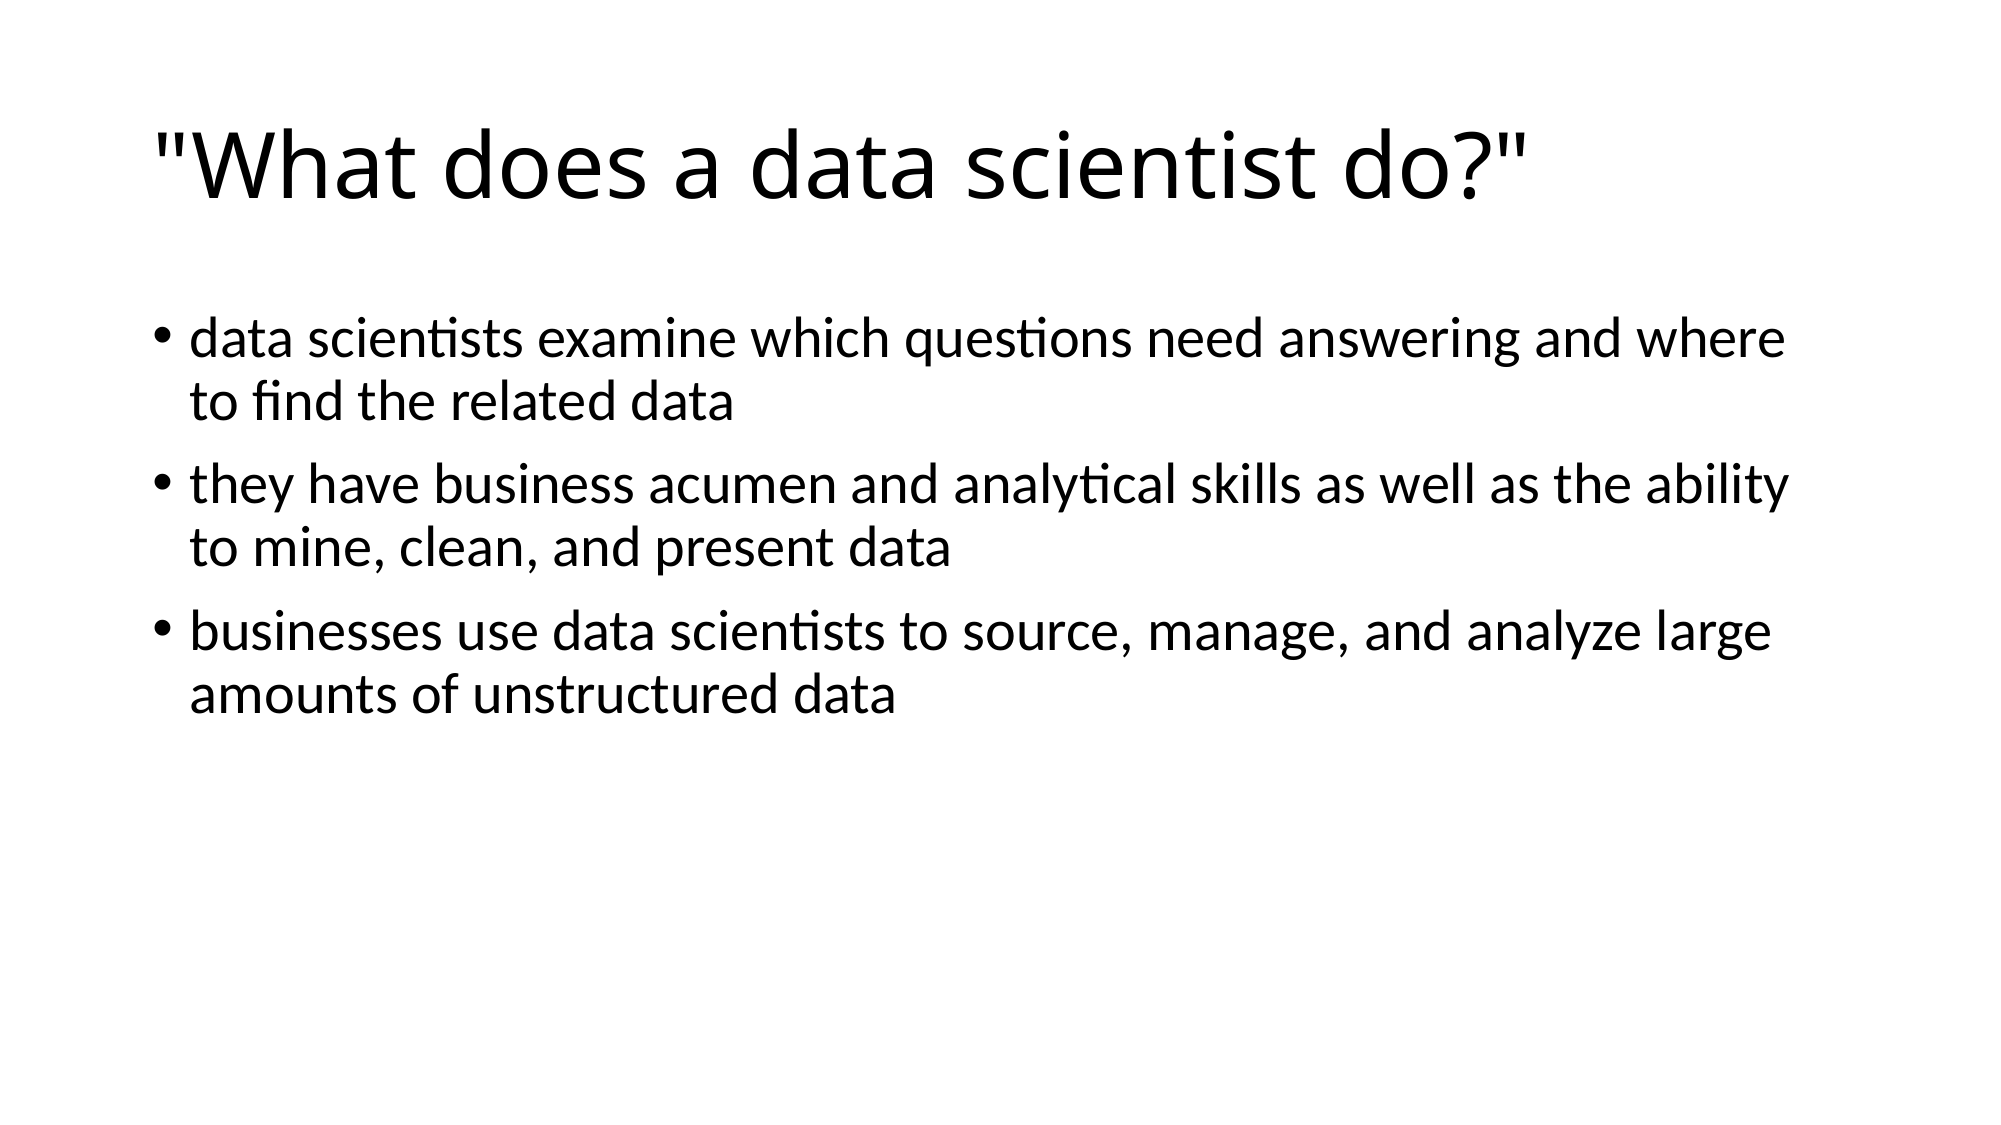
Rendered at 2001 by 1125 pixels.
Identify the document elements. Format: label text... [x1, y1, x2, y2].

title "What does a data scientist do?" [137, 59, 1863, 278]
list data scientists examine which questions need answering and where to find the related data they have business acumen and analytical skills as well as the ability to mine, clean, and present data businesses use data scientists to source, manage, and analyze large amounts of unstructured data [137, 299, 1863, 1014]
